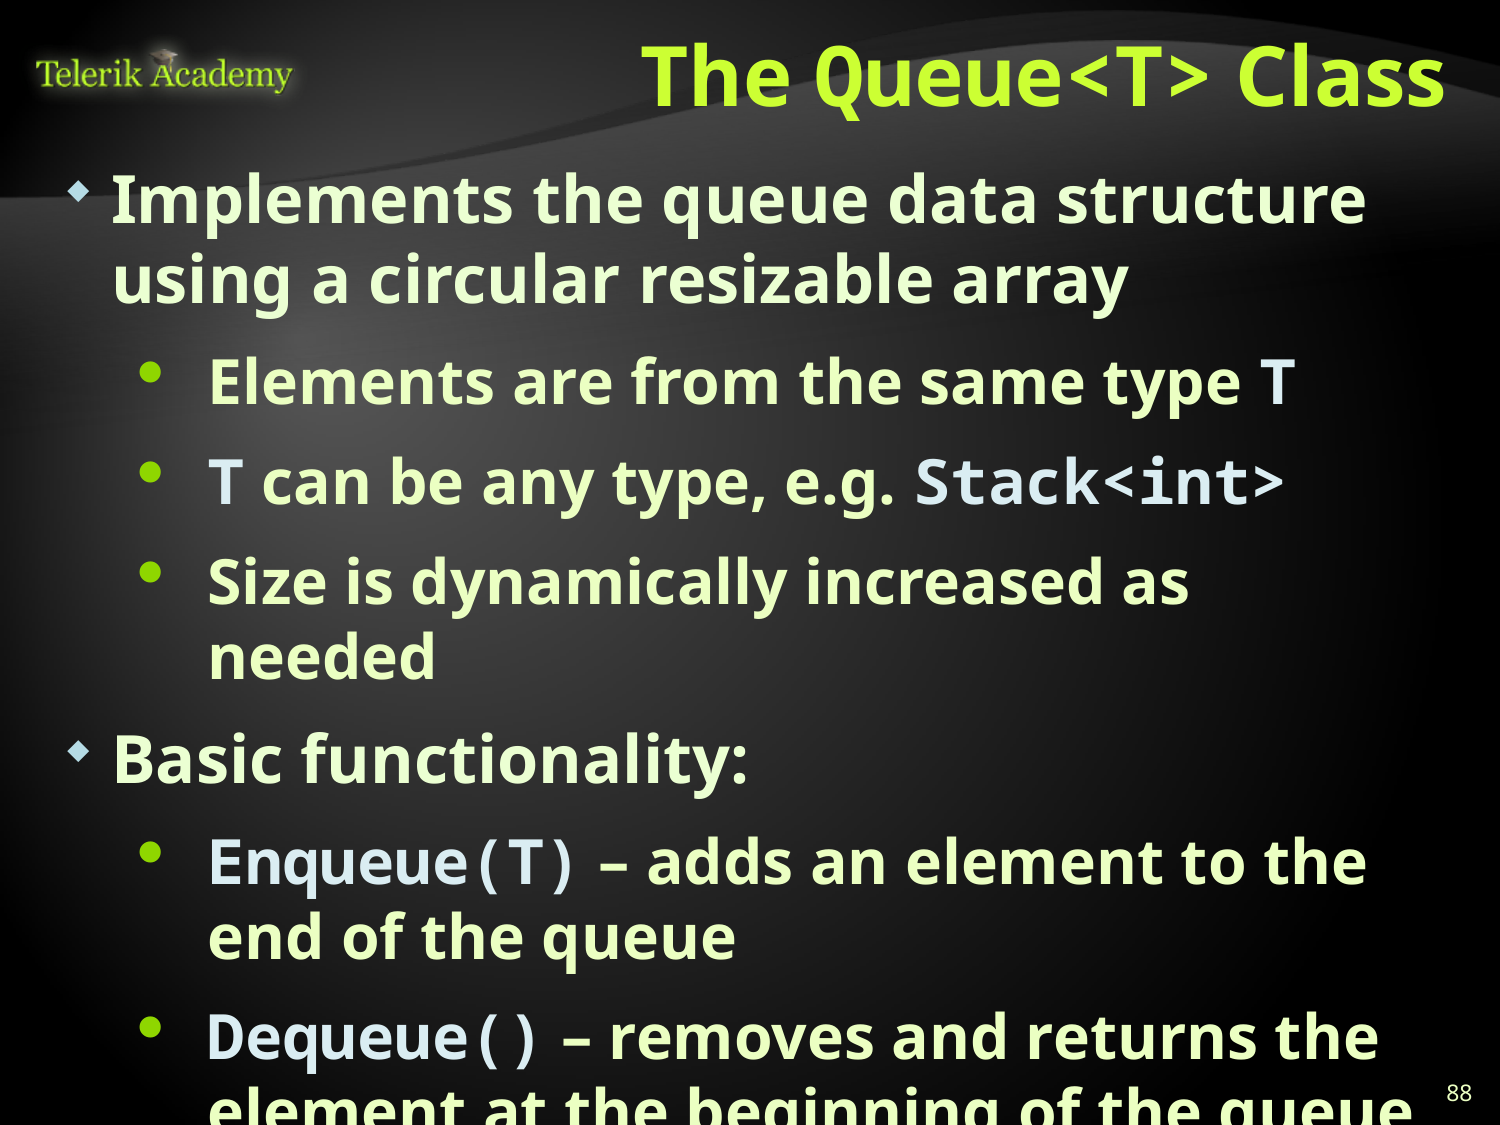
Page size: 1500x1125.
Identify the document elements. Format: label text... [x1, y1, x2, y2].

title The Queue<T> Class [300, 12, 1463, 150]
list Implements the queue data structure using a circular resizable array Elements are from the same type T T can be any type, e.g. Stack<int> Size is dynamically increased as needed Basic functionality: Enqueue(T) – adds an element to the end of the queue Dequeue() – removes and returns the element at the beginning of the queue [50, 149, 1444, 1088]
slide_number 88 [1412, 1074, 1488, 1113]
picture [0, 0, 1500, 1125]
